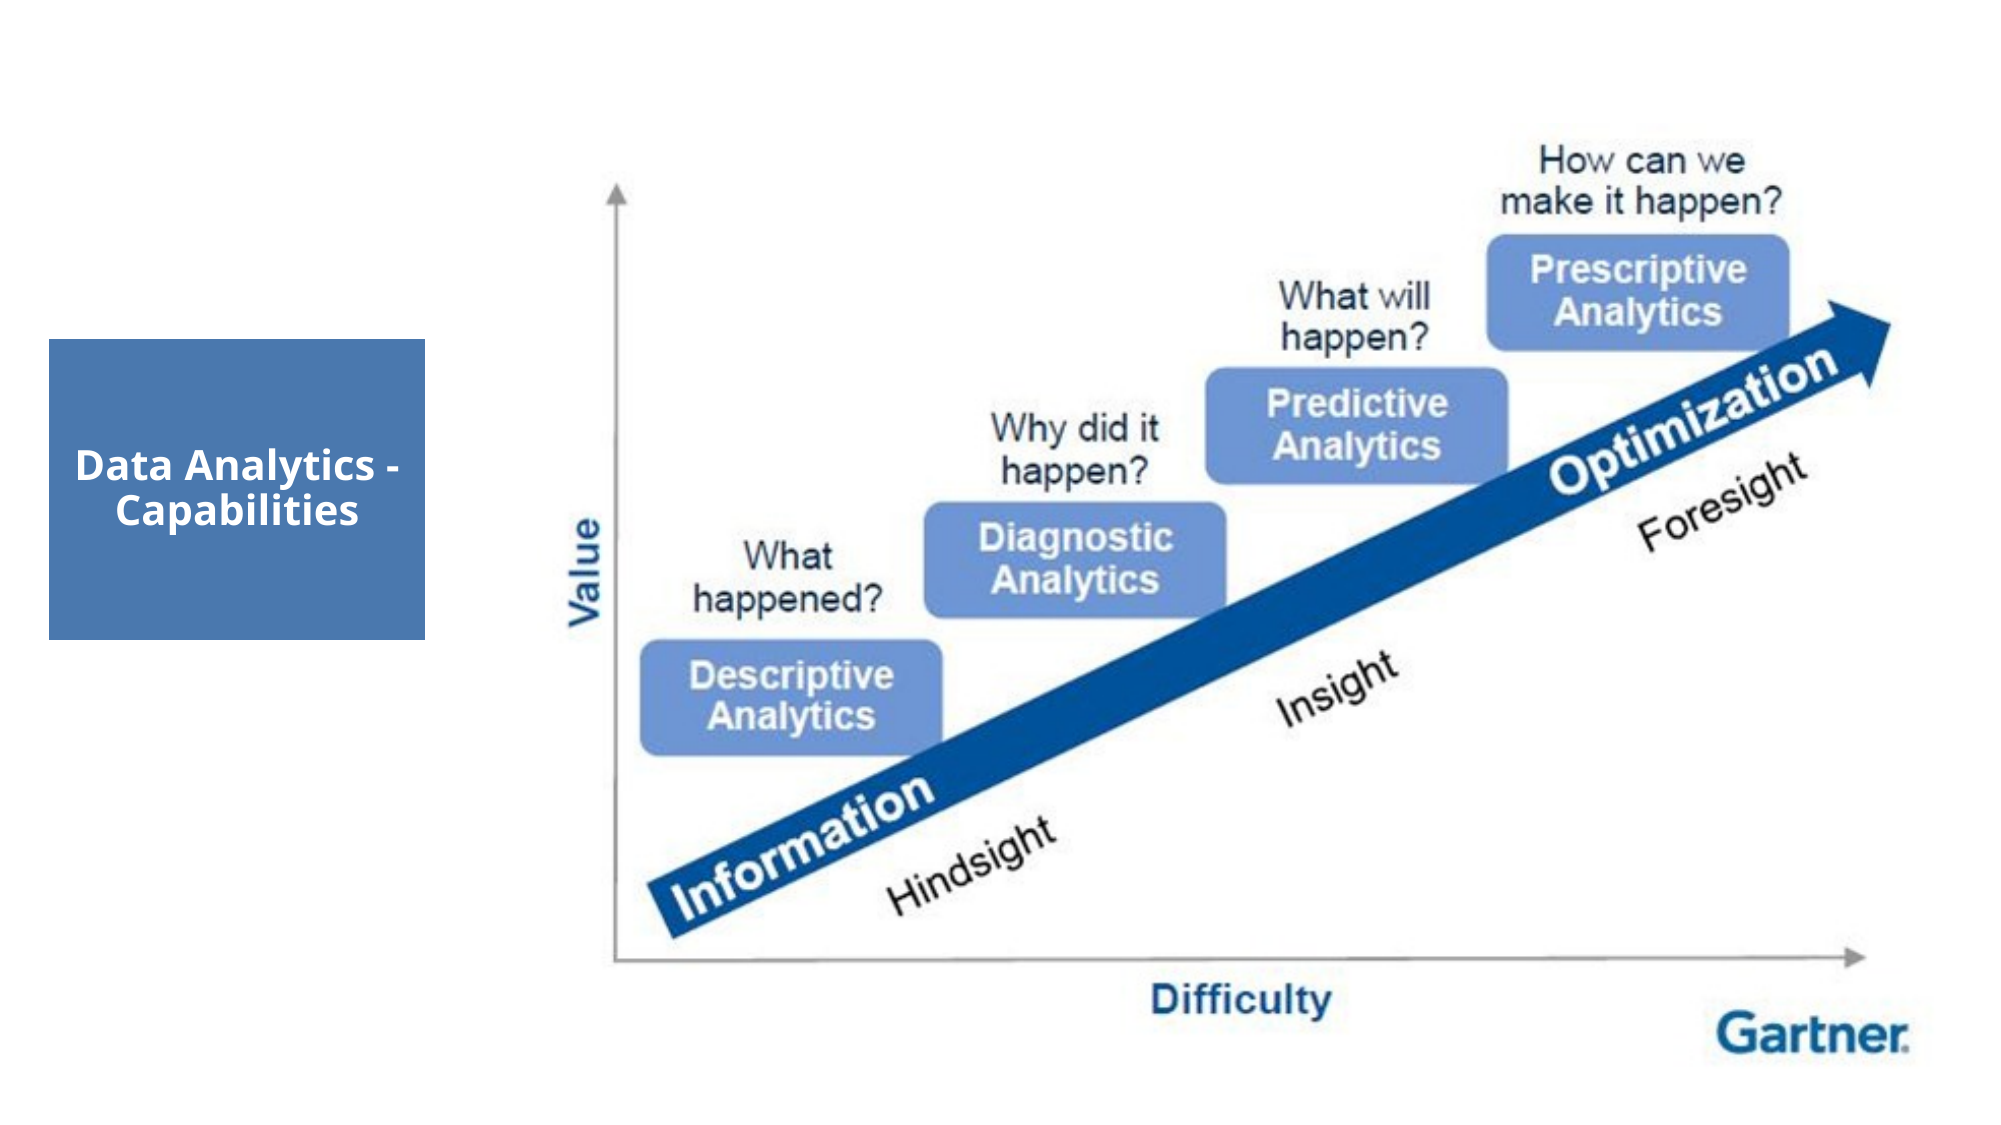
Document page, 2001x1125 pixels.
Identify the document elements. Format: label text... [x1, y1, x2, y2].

picture [536, 123, 1938, 1069]
title Data Analytics - Capabilities [49, 339, 425, 640]
